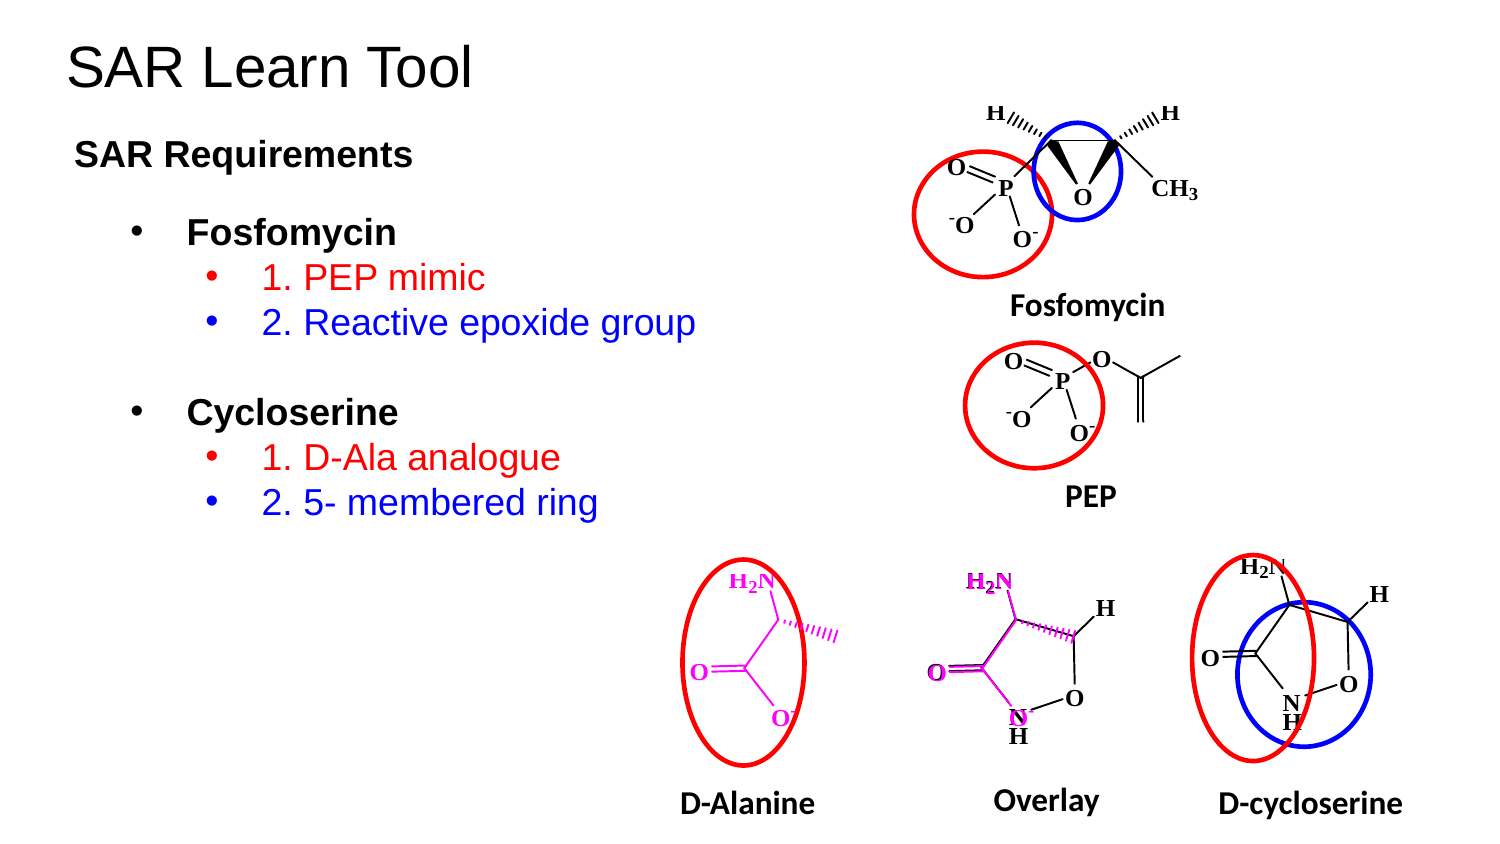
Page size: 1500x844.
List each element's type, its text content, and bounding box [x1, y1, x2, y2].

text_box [923, 574, 1080, 744]
list SAR Requirements Fosfomycin 1. PEP mimic 2. Reactive epoxide group Cycloserine 1. D-Ala analogue 2. 5- membered ring [21, 107, 1481, 844]
text_box Fosfomycin [995, 275, 1181, 331]
text_box [913, 167, 937, 262]
text_box D-Alanine [665, 773, 831, 829]
text_box [714, 559, 773, 572]
text_box [1232, 755, 1274, 762]
text_box [1077, 763, 1396, 829]
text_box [1196, 559, 1393, 748]
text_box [922, 573, 1119, 762]
title SAR Learn Tool [51, 13, 1449, 107]
text_box [1124, 688, 1428, 766]
text_box D-cycloserine [1203, 773, 1419, 829]
text_box [1062, 530, 1469, 608]
text_box Overlay [978, 770, 1115, 826]
text_box [965, 354, 1069, 469]
text_box [712, 751, 775, 766]
text_box PEP [1050, 466, 1132, 522]
text_box [1009, 342, 1060, 347]
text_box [942, 106, 1202, 265]
text_box [958, 273, 1008, 278]
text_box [685, 574, 842, 743]
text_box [999, 348, 1184, 452]
